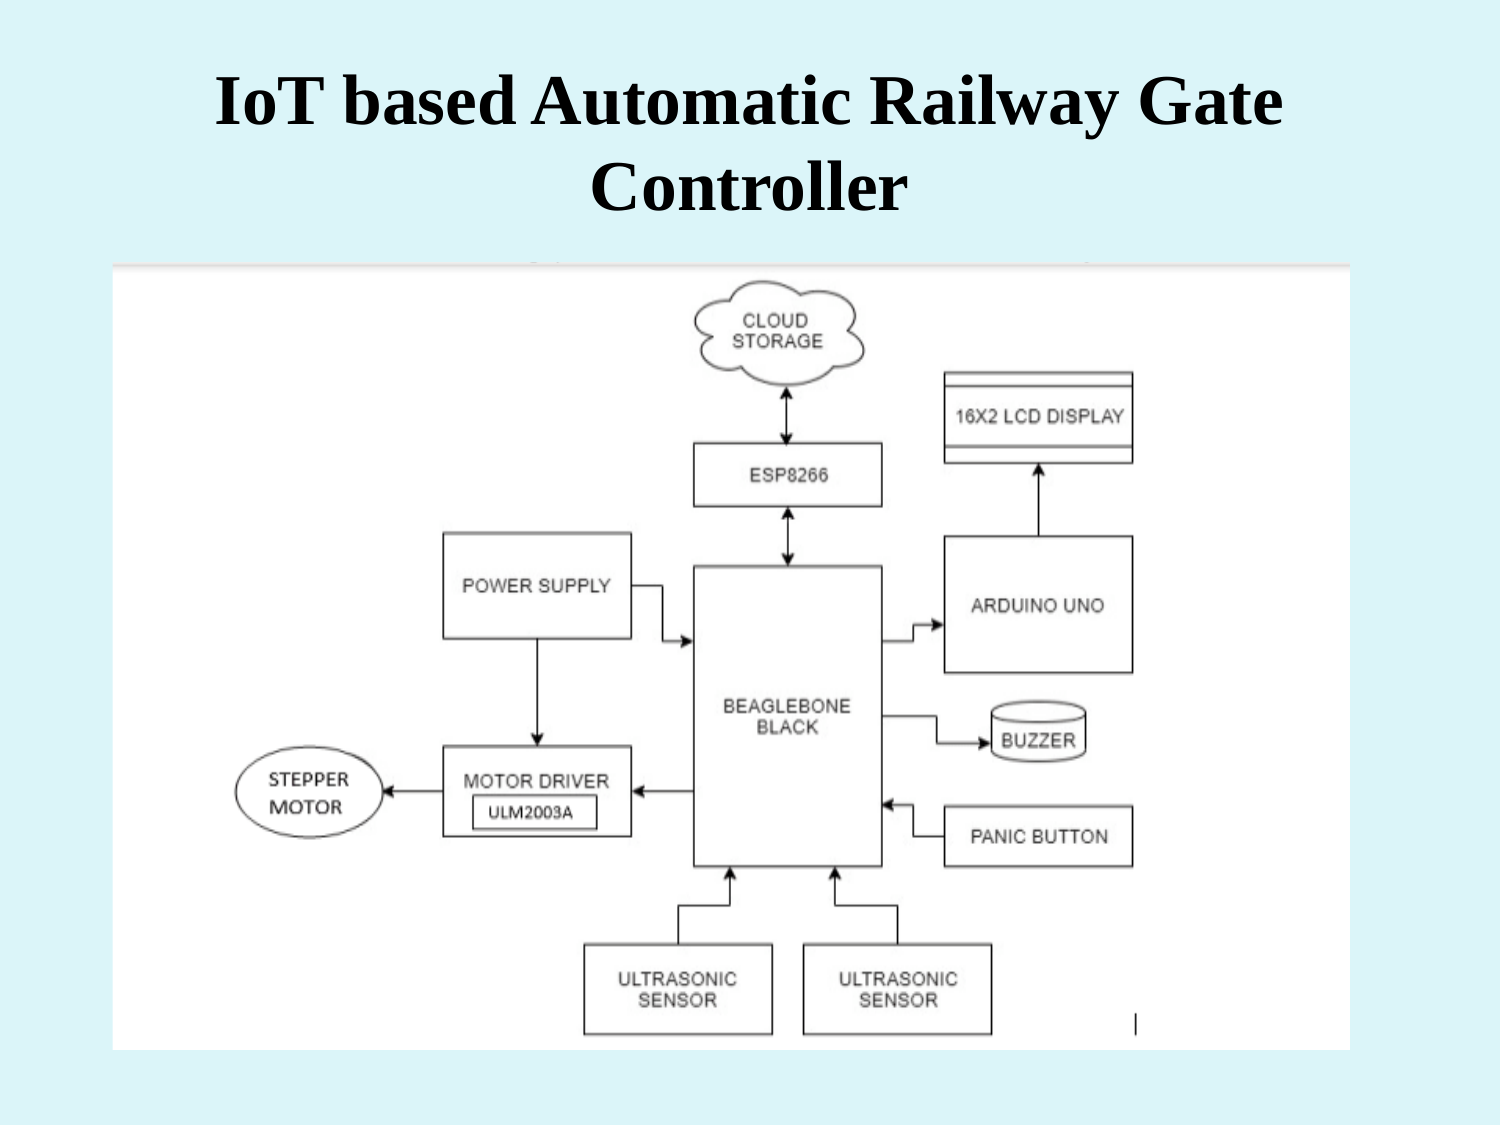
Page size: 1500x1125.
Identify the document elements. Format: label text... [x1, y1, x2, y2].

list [112, 262, 1351, 1051]
title IoT based Automatic Railway Gate Controller [75, 45, 1425, 233]
